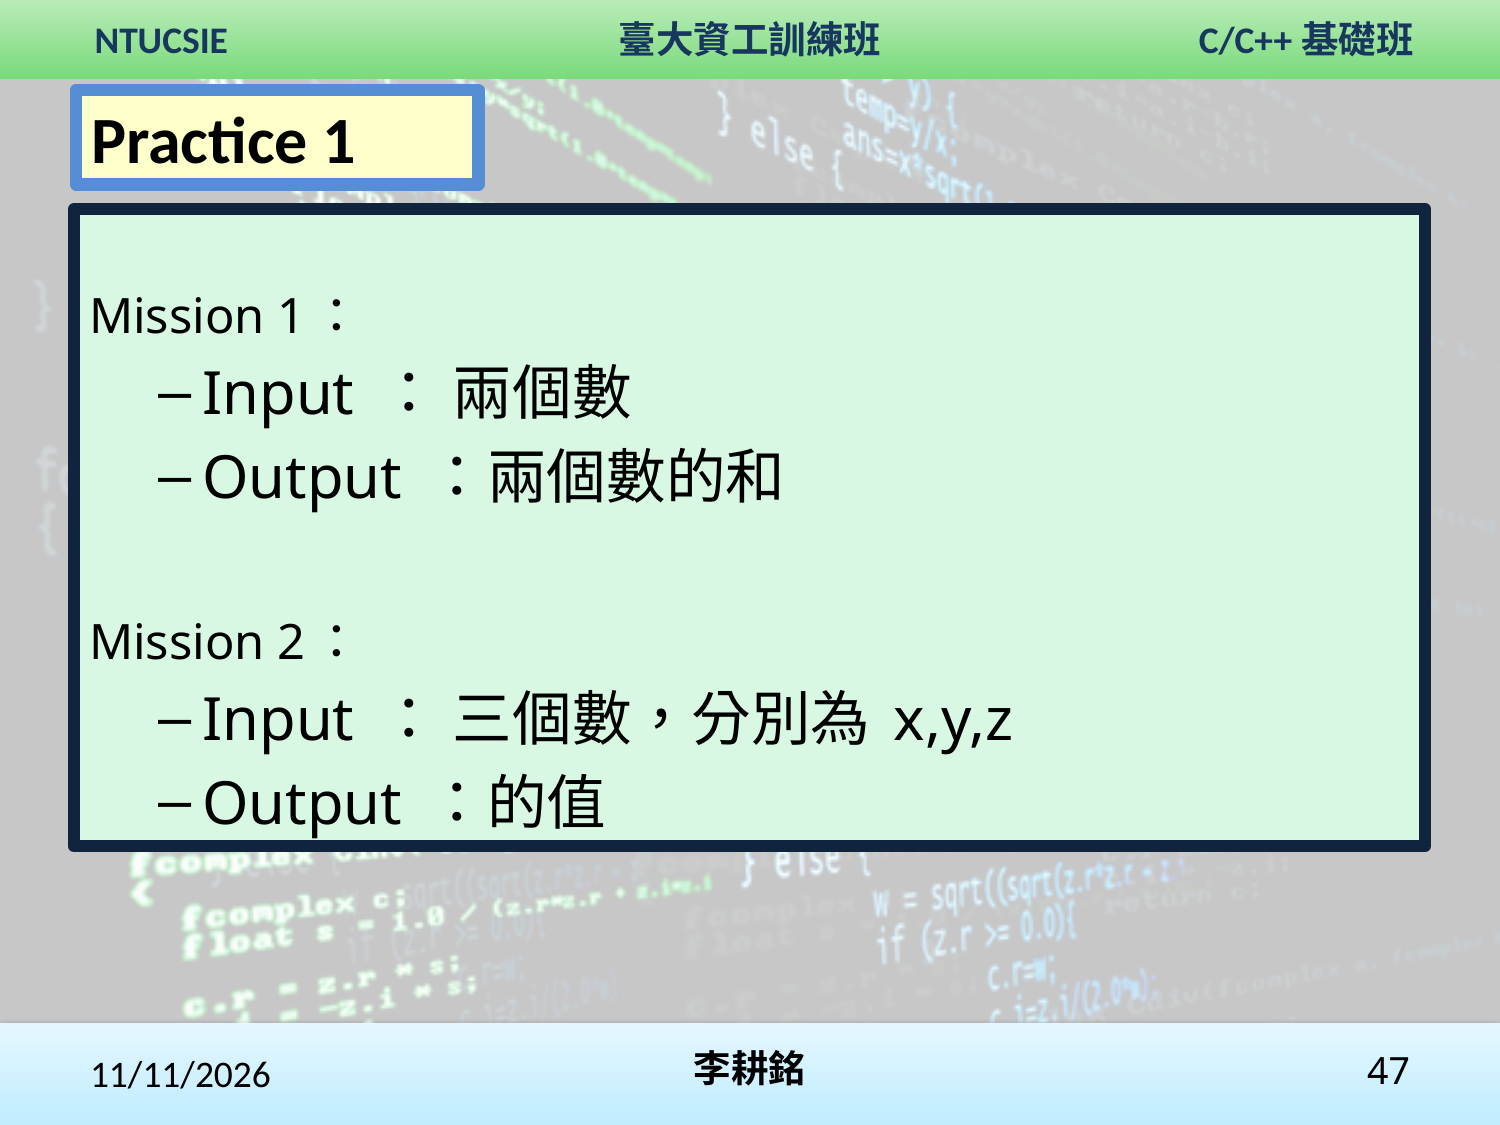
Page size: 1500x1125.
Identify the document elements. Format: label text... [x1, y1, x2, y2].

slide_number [75, 1042, 425, 1103]
slide_number 47 [1074, 1042, 1425, 1103]
footer 李耕銘 [512, 1042, 988, 1103]
list Practice 1 [70, 84, 485, 191]
